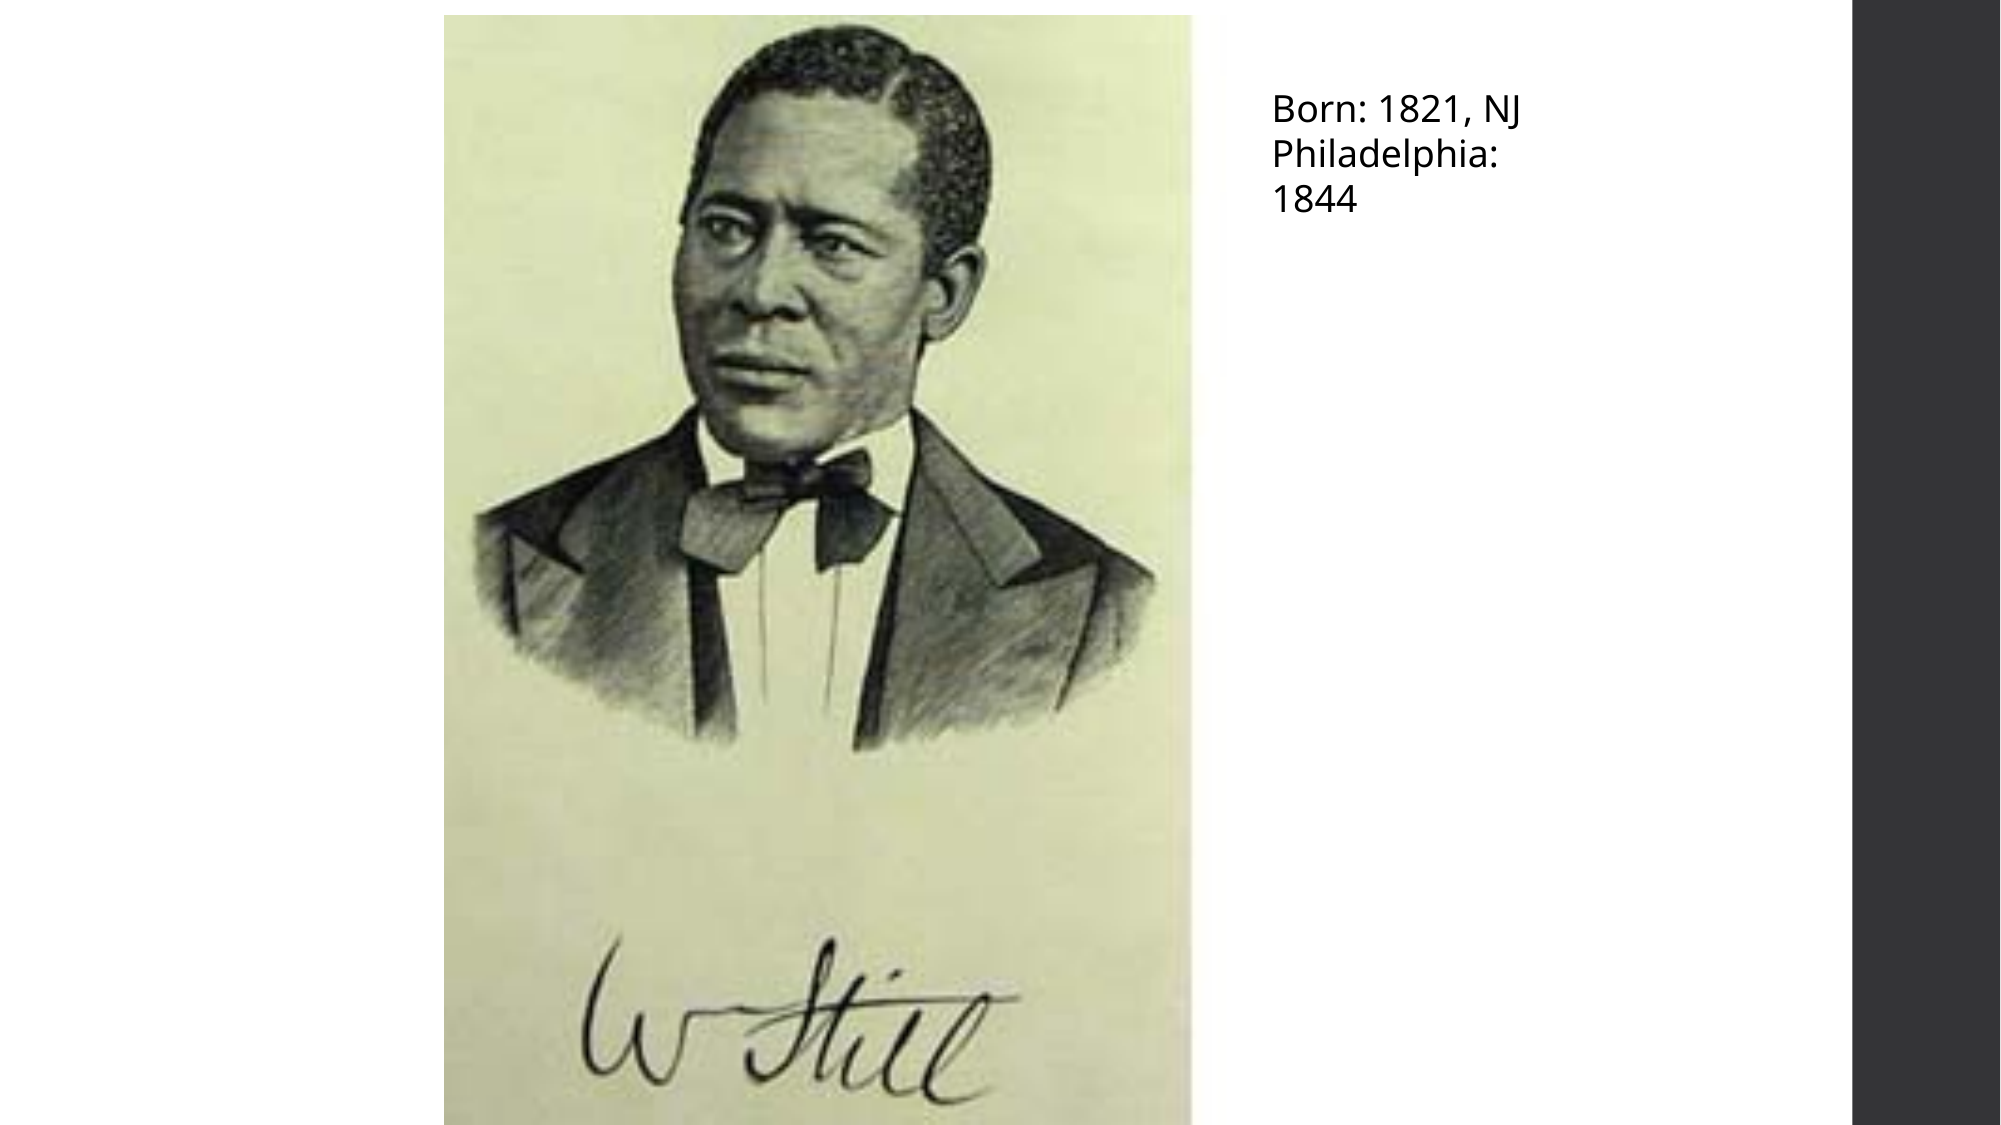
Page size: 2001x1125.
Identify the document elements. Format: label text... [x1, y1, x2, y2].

text_box Born: 1821, NJ Philadelphia: 1844 [1266, 77, 1582, 228]
picture [444, 14, 1258, 1125]
